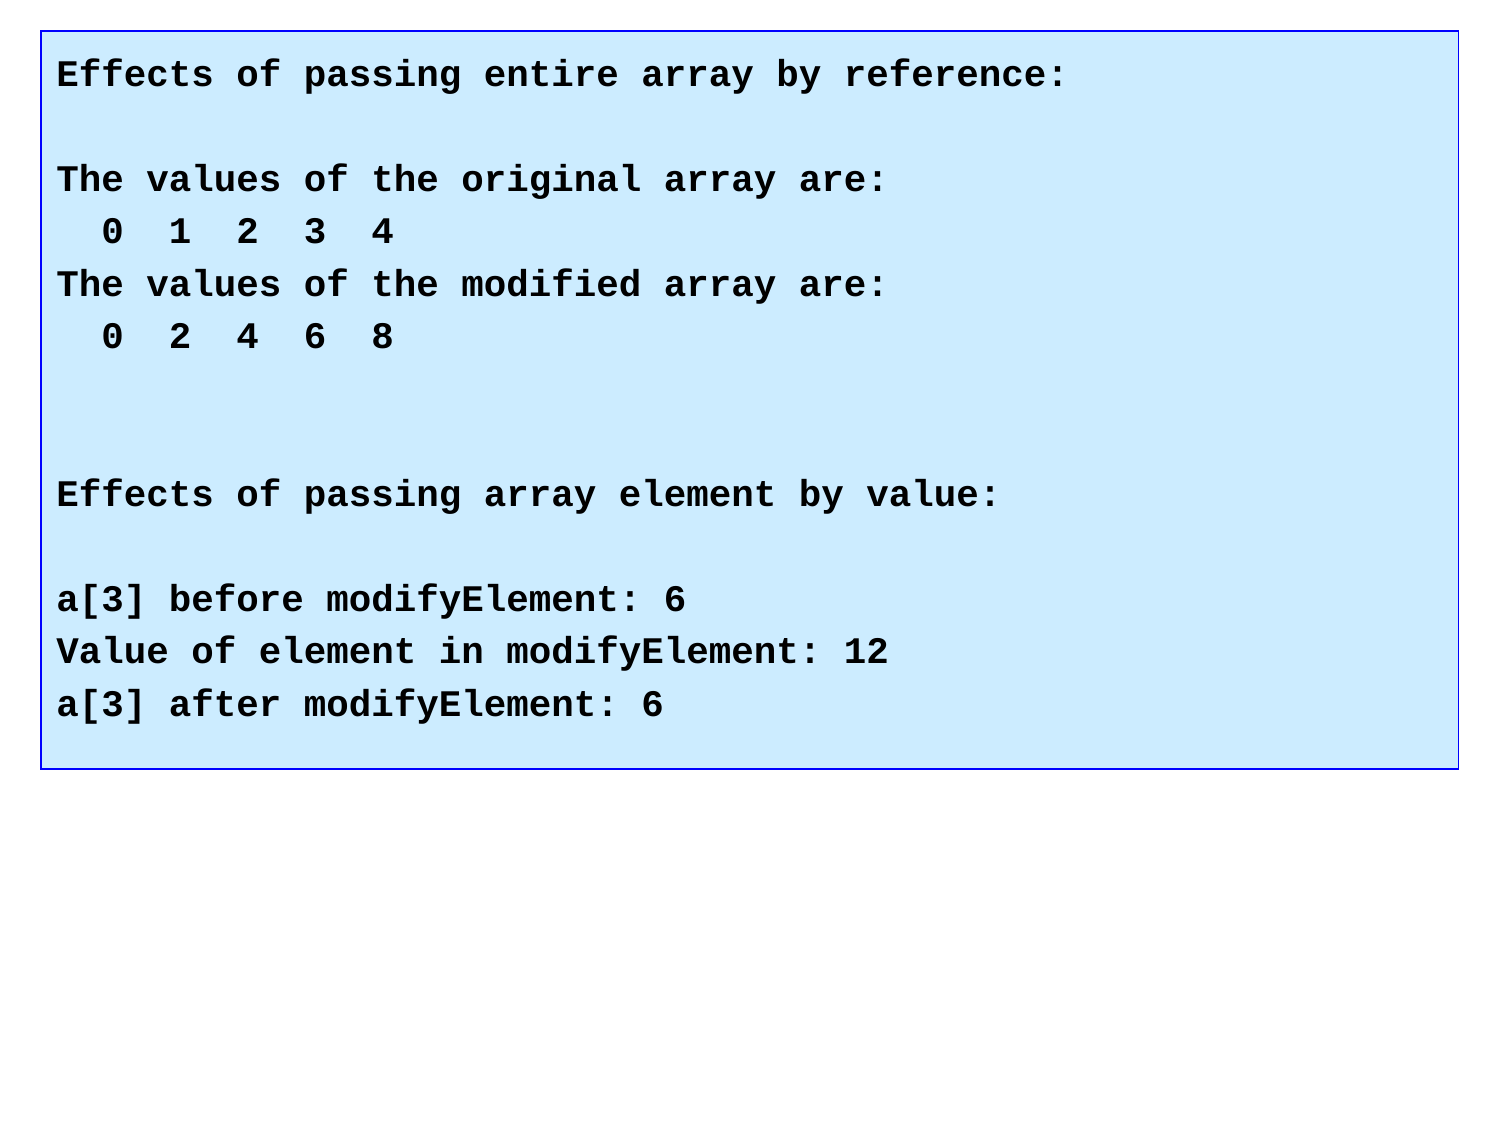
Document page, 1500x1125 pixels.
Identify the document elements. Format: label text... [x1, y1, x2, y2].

subtitle Effects of passing entire array by reference: The values of the original array are: 0 1 2 3 4 The values of the modified array are: 0 2 4 6 8 Effects of passing array element by value: a[3] before modifyElement: 6 Value of element in modifyElement: 12 a[3] after modifyElement: 6 [40, 30, 1459, 770]
